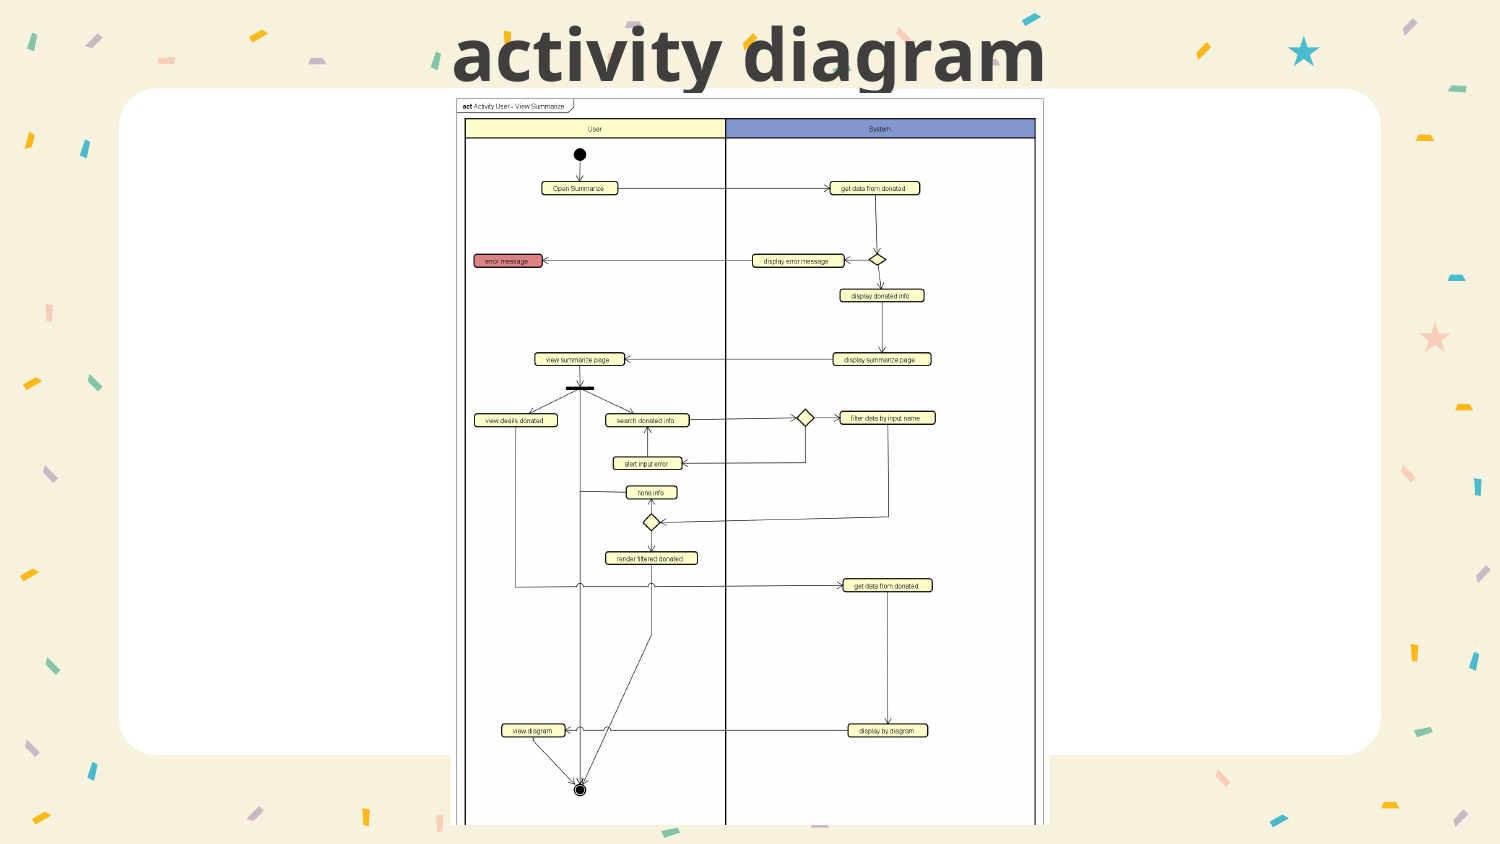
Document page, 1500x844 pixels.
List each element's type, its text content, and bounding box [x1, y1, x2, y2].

title activity diagram [435, 0, 1065, 94]
picture [450, 93, 1050, 826]
